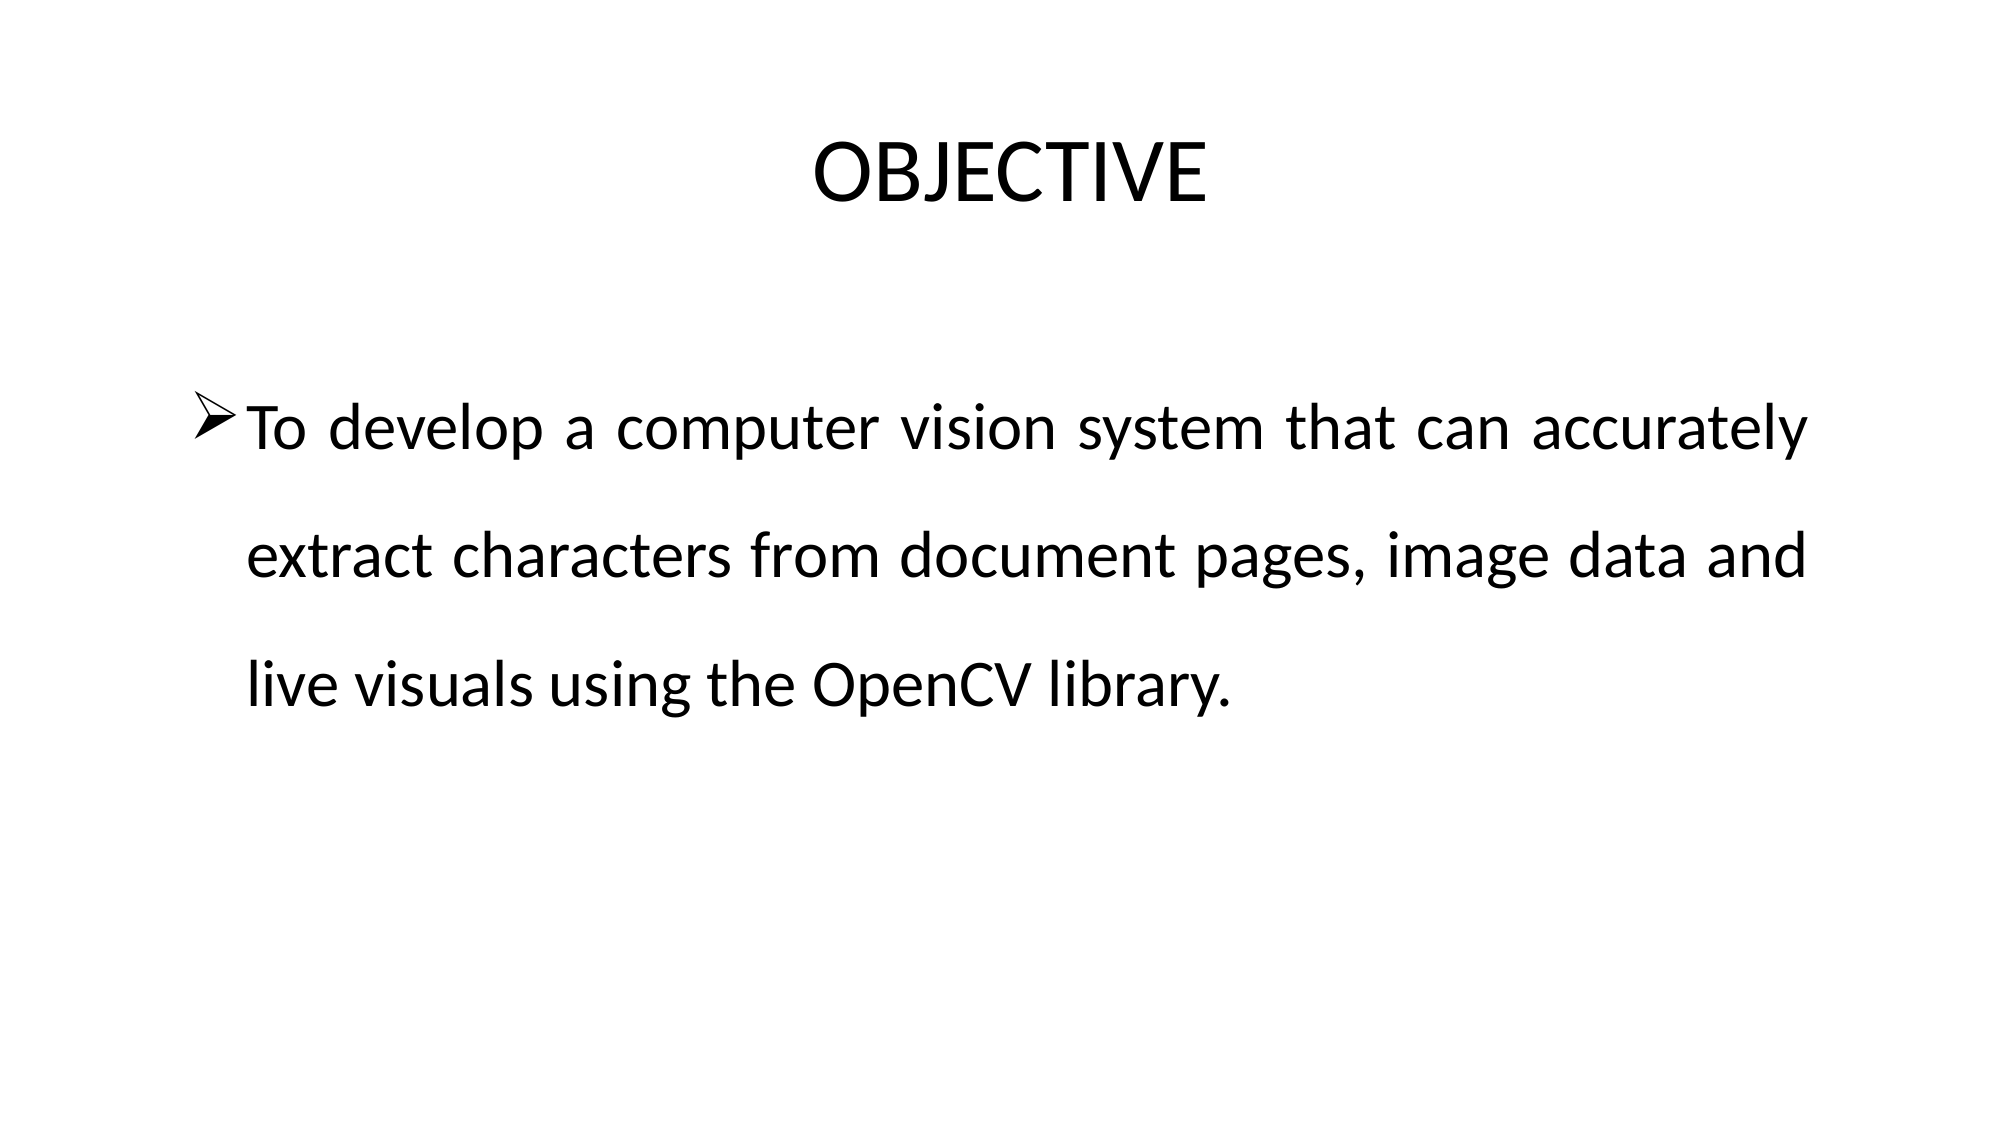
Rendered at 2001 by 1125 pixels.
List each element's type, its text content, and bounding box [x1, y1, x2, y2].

title OBJECTIVE [186, 52, 1837, 278]
list To develop a computer vision system that can accurately extract characters from document pages, image data and live visuals using the OpenCV library. [174, 327, 1825, 974]
